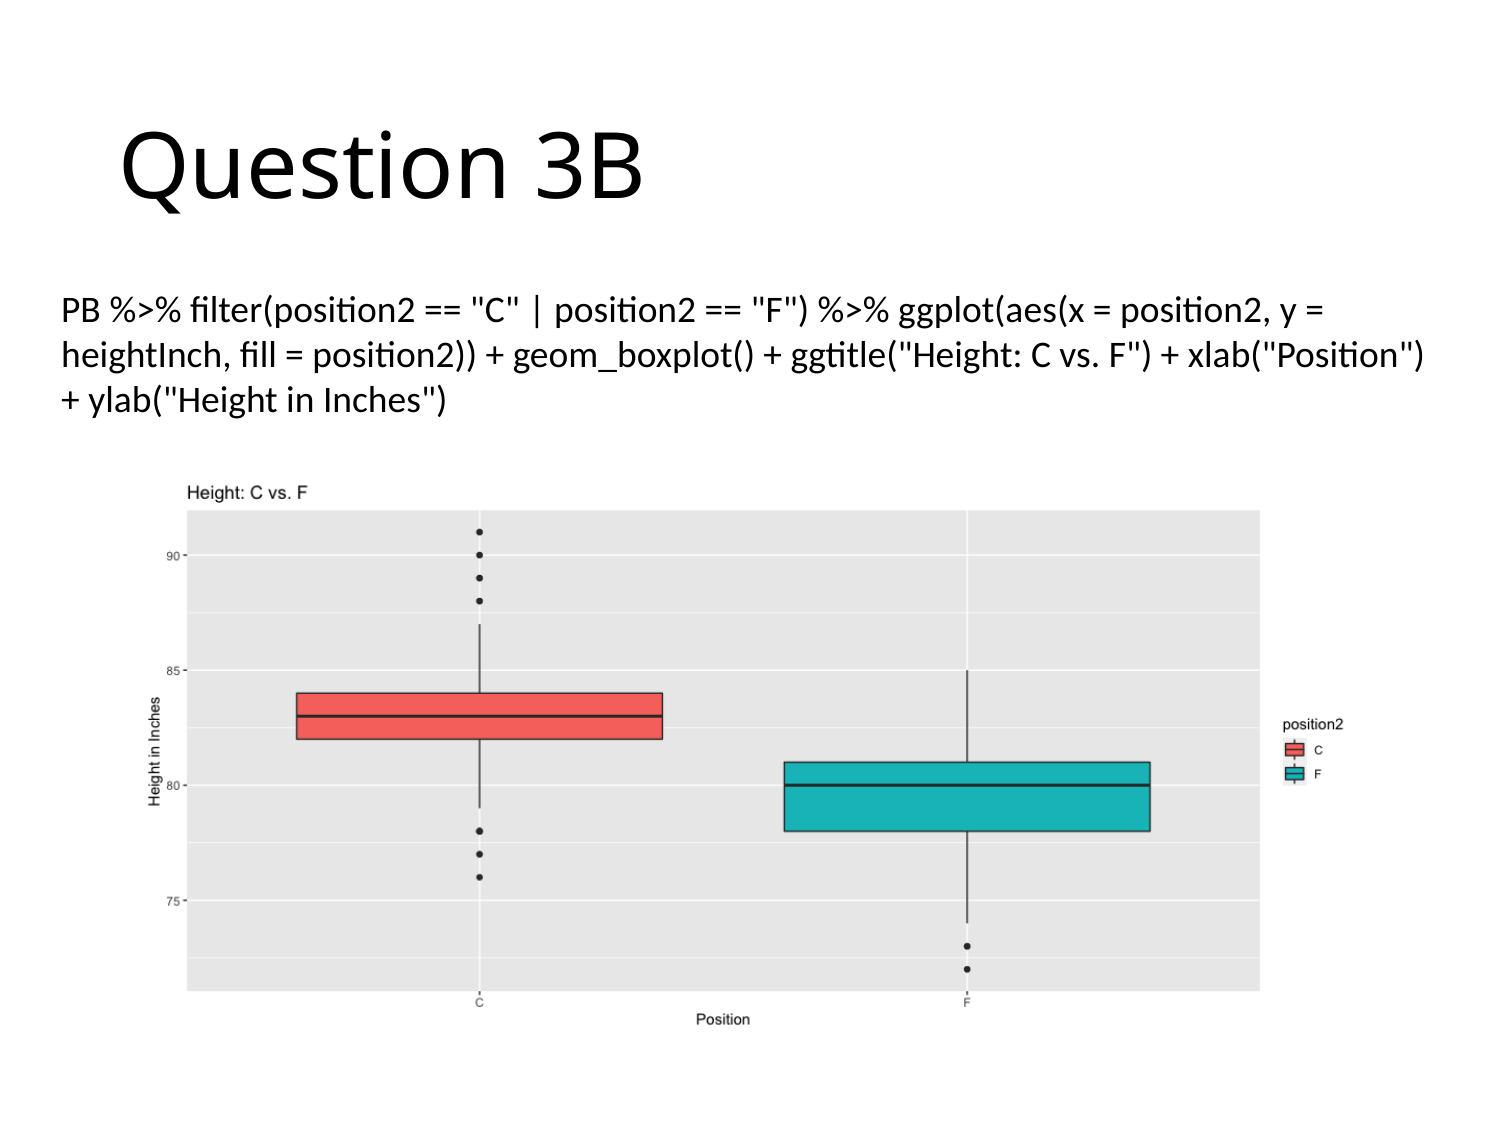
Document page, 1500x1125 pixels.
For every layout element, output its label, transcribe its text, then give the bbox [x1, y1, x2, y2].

text_box PB %>% filter(position2 == "C" | position2 == "F") %>% ggplot(aes(x = position2, y = heightInch, fill = position2)) + geom_boxplot() + ggtitle("Height: C vs. F") + xlab("Position") + ylab("Height in Inches") [46, 277, 1454, 427]
picture [141, 478, 1359, 1035]
title Question 3B [103, 59, 1397, 277]
